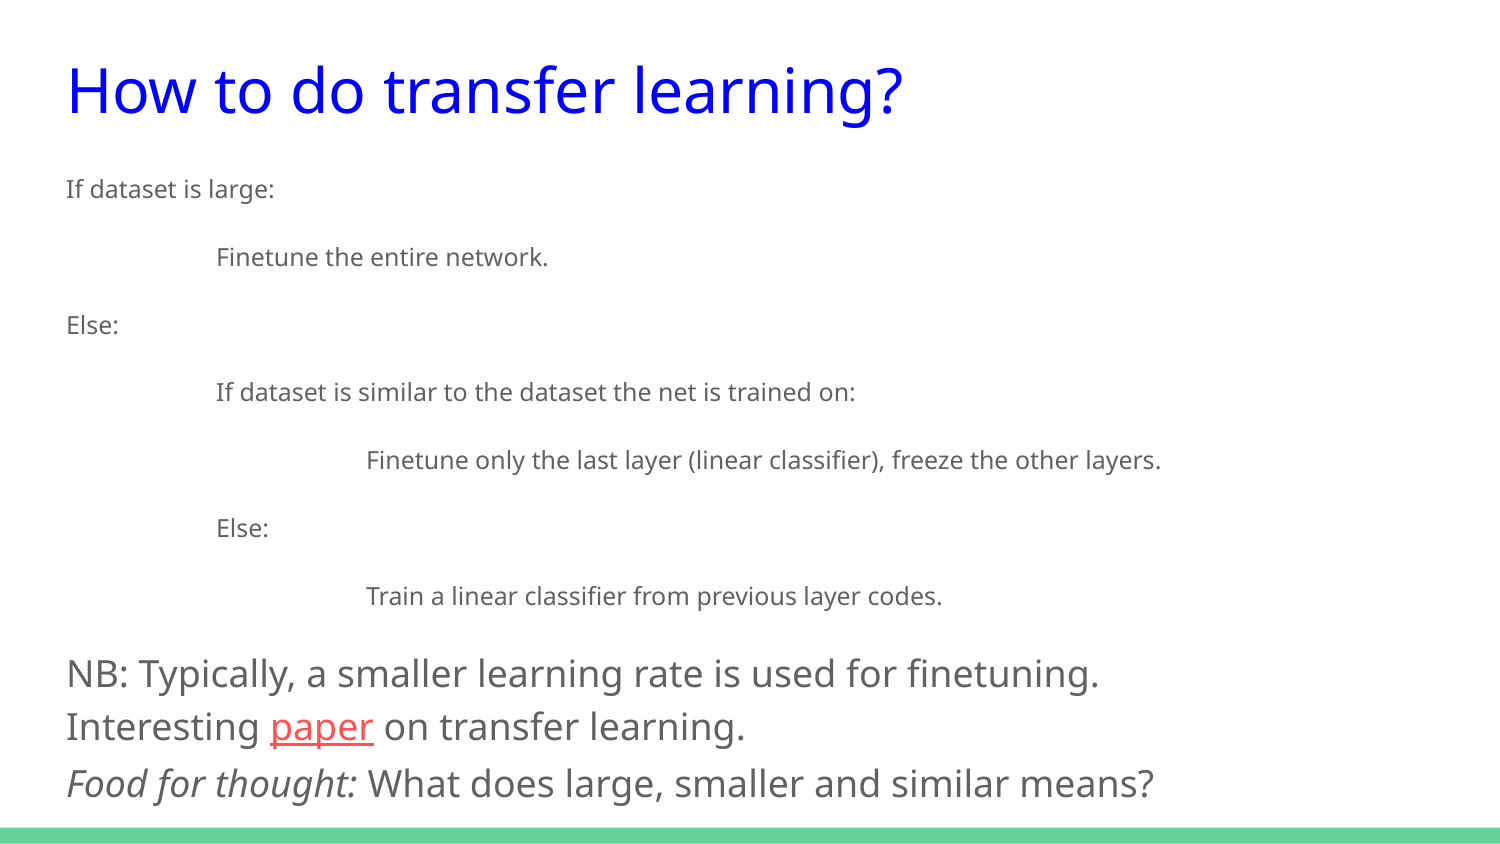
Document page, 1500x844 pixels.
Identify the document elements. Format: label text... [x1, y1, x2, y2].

title How to do transfer learning? [51, 36, 1449, 130]
list If dataset is large: Finetune the entire network. Else: If dataset is similar to the dataset the net is trained on: Finetune only the last layer (linear classifier), freeze the other layers. Else: Train a linear classifier from previous layer codes. NB: Typically, a smaller learning rate is used for finetuning. Interesting paper on transfer learning. Food for thought: What does large, smaller and similar means? [51, 154, 1456, 815]
